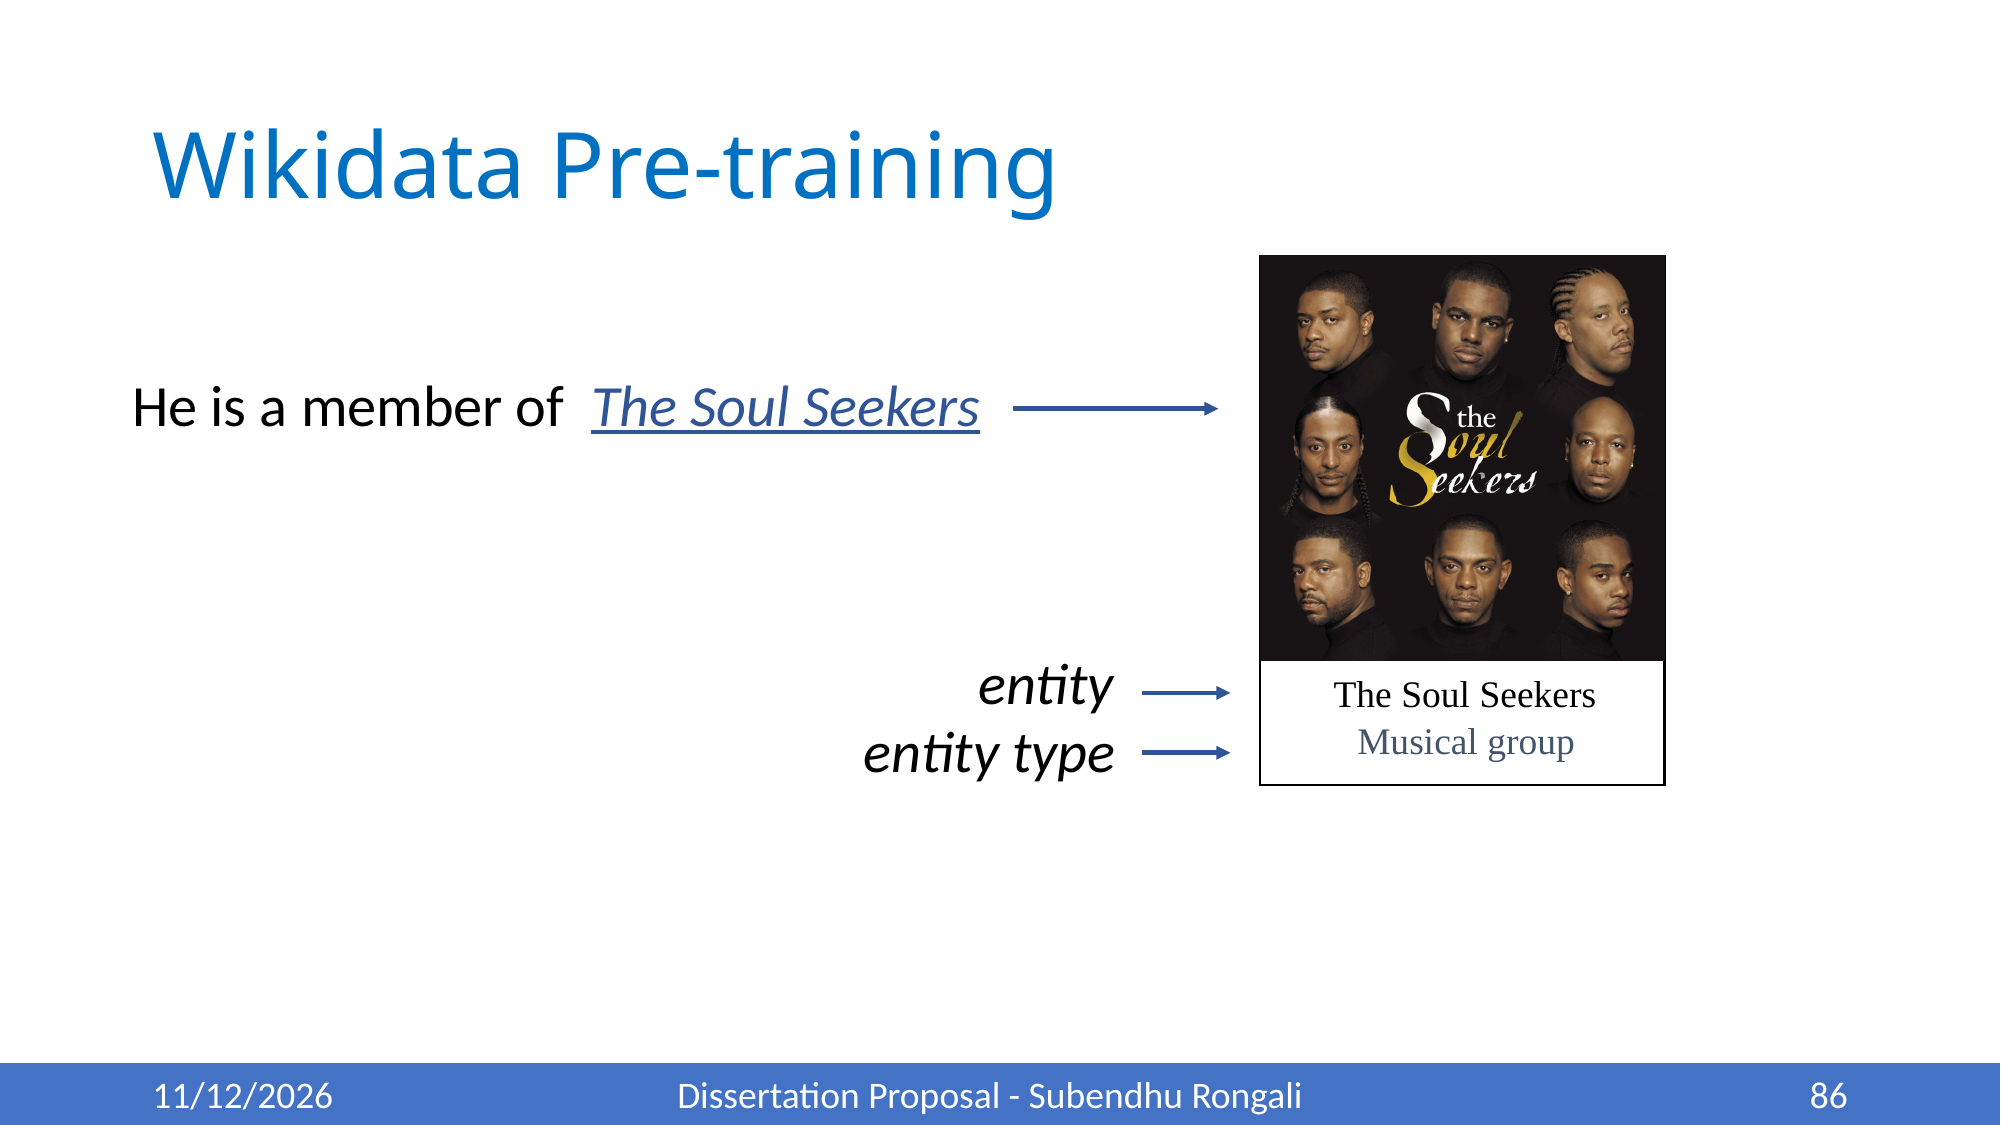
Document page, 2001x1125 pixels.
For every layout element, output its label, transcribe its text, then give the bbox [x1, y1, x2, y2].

title Wikidata Pre-training [137, 59, 1863, 278]
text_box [1260, 255, 1665, 786]
text_box entity type [849, 707, 1131, 792]
footer Dissertation Proposal - Subendhu Rongali [662, 1063, 1338, 1123]
text_box He is a member of The Soul Seekers [117, 360, 996, 446]
slide_number 86 [1412, 1063, 1863, 1123]
text_box entity [963, 638, 1129, 707]
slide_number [137, 1063, 588, 1123]
